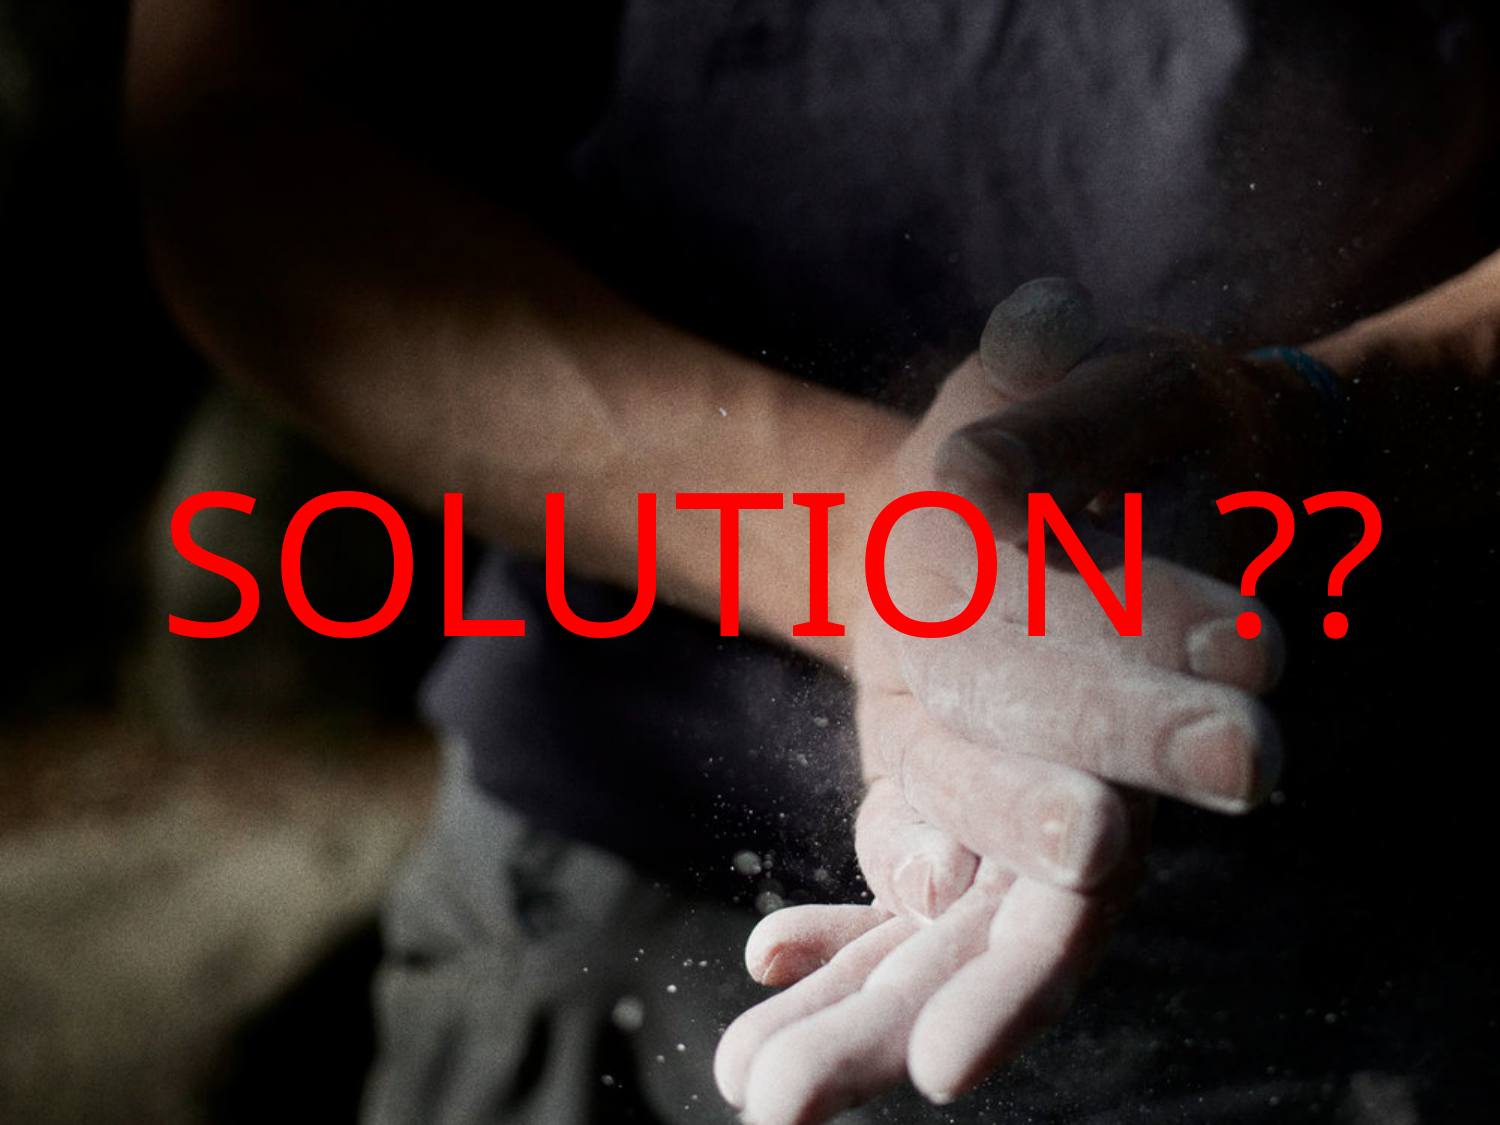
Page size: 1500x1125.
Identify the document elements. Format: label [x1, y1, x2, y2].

list [0, 0, 1500, 1125]
